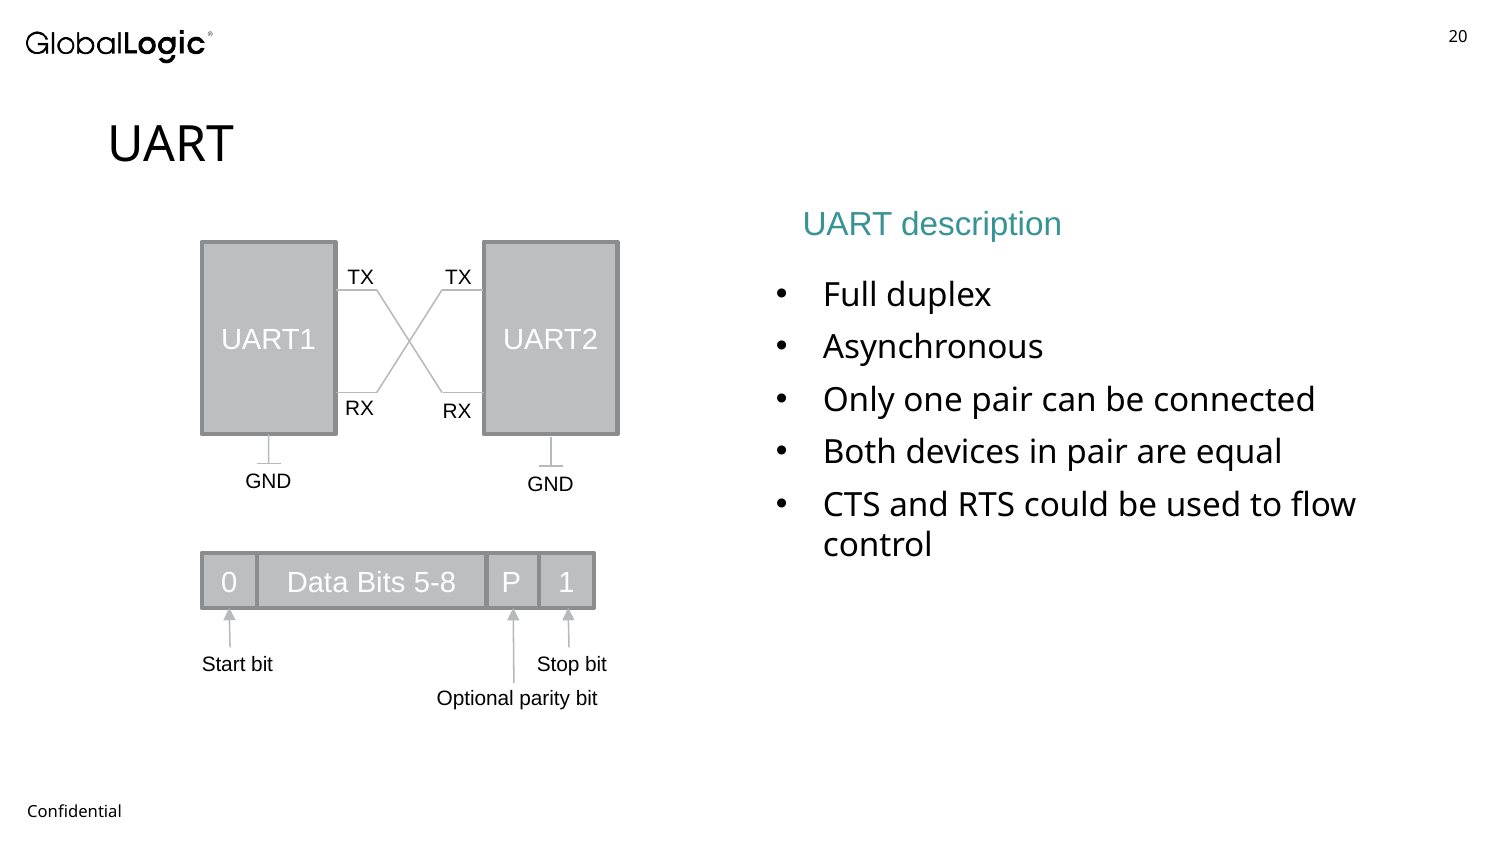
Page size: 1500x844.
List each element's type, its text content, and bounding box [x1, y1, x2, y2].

picture [0, 6, 239, 83]
text_box Optional parity bit [421, 677, 613, 718]
text_box RX [427, 390, 487, 430]
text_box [376, 289, 443, 393]
text_box TX [430, 255, 487, 296]
text_box UART description [787, 194, 1441, 268]
text_box 1 [537, 551, 596, 610]
text_box UART1 [200, 240, 338, 436]
text_box Data Bits 5-8 [255, 551, 489, 610]
text_box GND [512, 463, 589, 504]
title UART [92, 96, 1420, 189]
text_box P [489, 551, 537, 610]
text_box UART2 [482, 240, 620, 436]
text_box TX [332, 255, 389, 296]
list Full duplex Asynchronous Only one pair can be connected Both devices in pair are equal CTS and RTS could be used to flow control [750, 265, 1404, 792]
text_box GND [230, 460, 307, 501]
text_box 0 [200, 551, 255, 610]
text_box Start bit [187, 642, 289, 683]
text_box RX [330, 387, 389, 428]
text_box Stop bit [522, 642, 622, 683]
